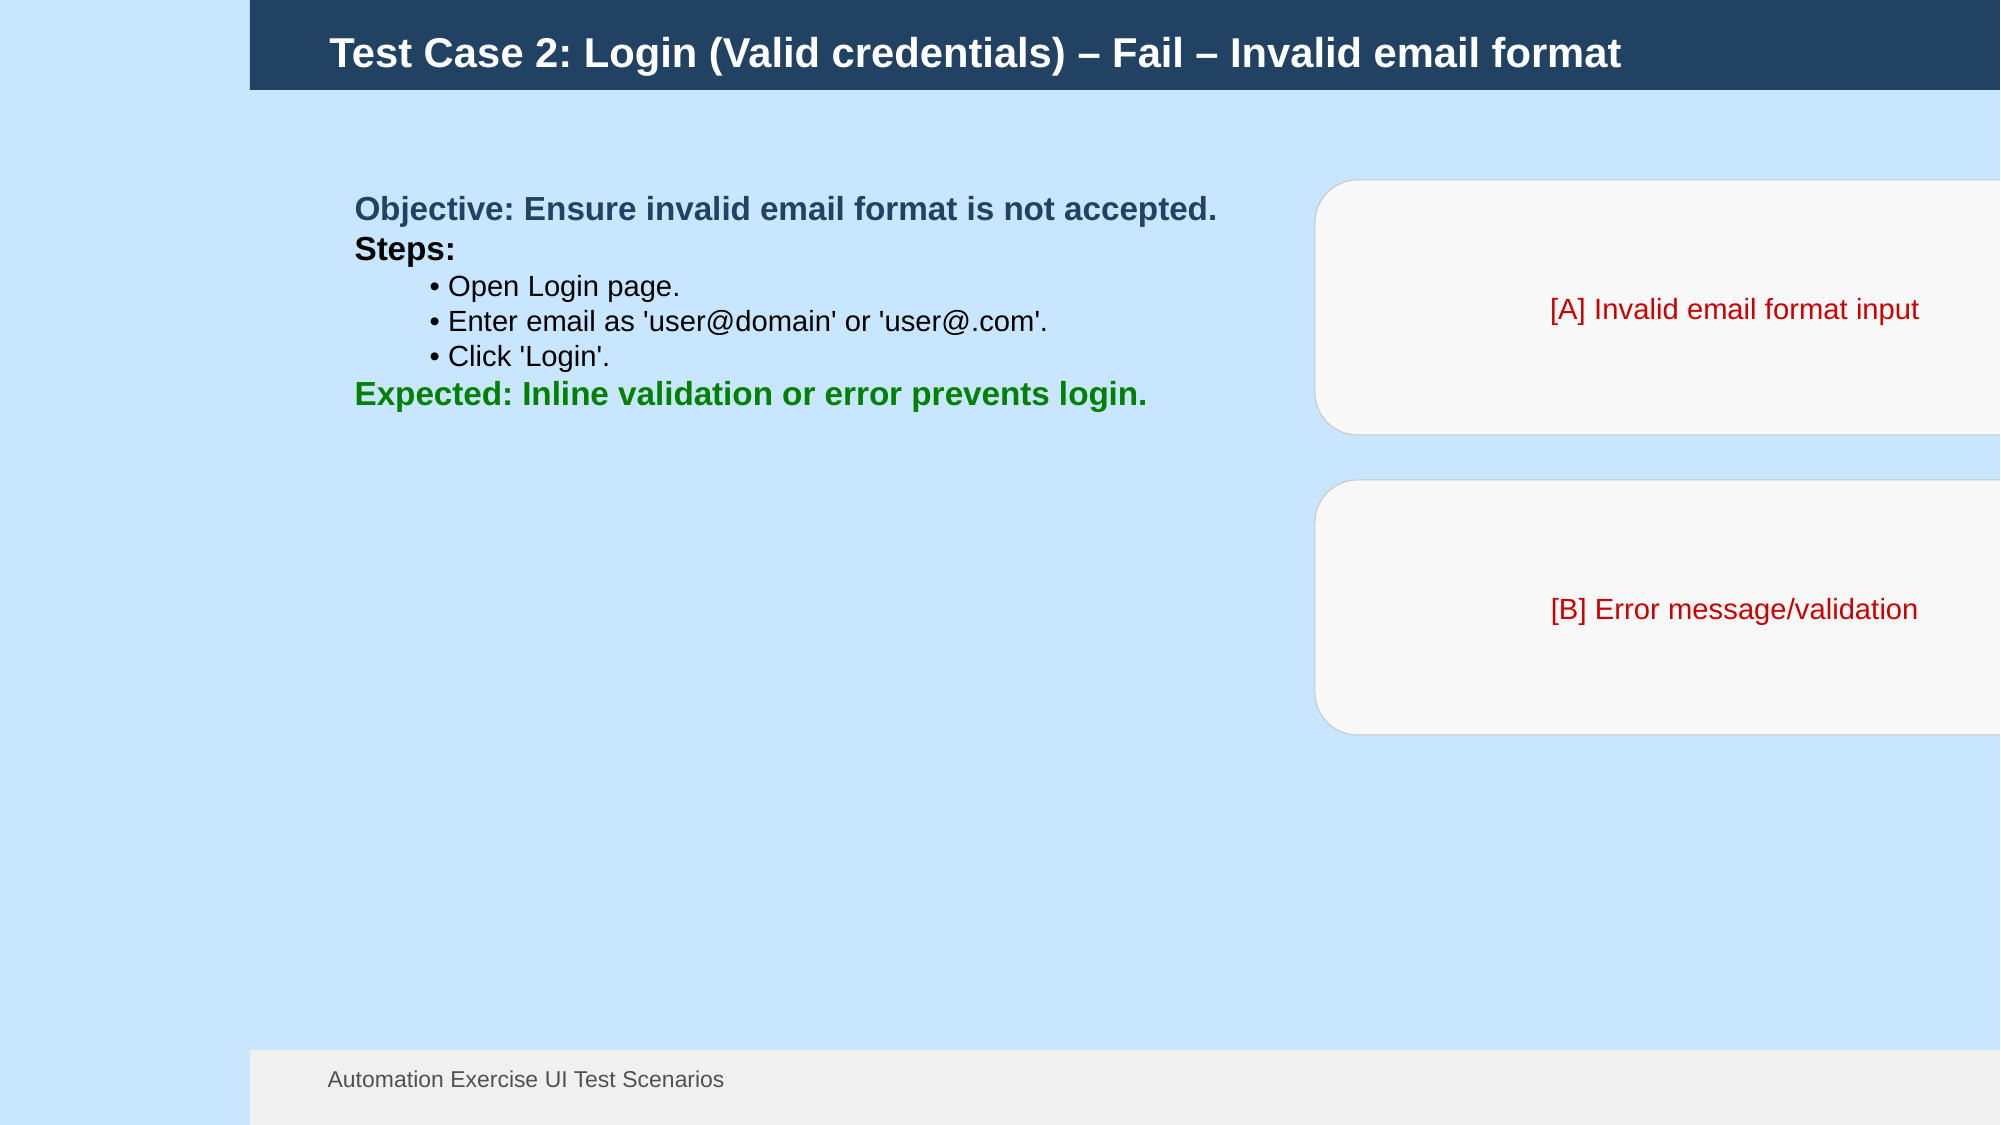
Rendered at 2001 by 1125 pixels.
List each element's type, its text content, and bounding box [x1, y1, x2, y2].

text_box [249, 1049, 2000, 1125]
text_box Automation Exercise UI Test Scenarios [312, 1057, 740, 1100]
text_box [249, 0, 2000, 90]
text_box [B] Error message/validation [1314, 479, 2000, 736]
text_box Objective: Ensure invalid email format is not accepted. Steps: • Open Login page. • Enter email as 'user@domain' or 'user@.com'. • Click 'Login'. Expected: Inline validation or error prevents login. [339, 179, 1270, 420]
text_box [A] Invalid email format input [1314, 179, 2000, 436]
text_box Test Case 2: Login (Valid credentials) – Fail – Invalid email format [314, 18, 1638, 83]
